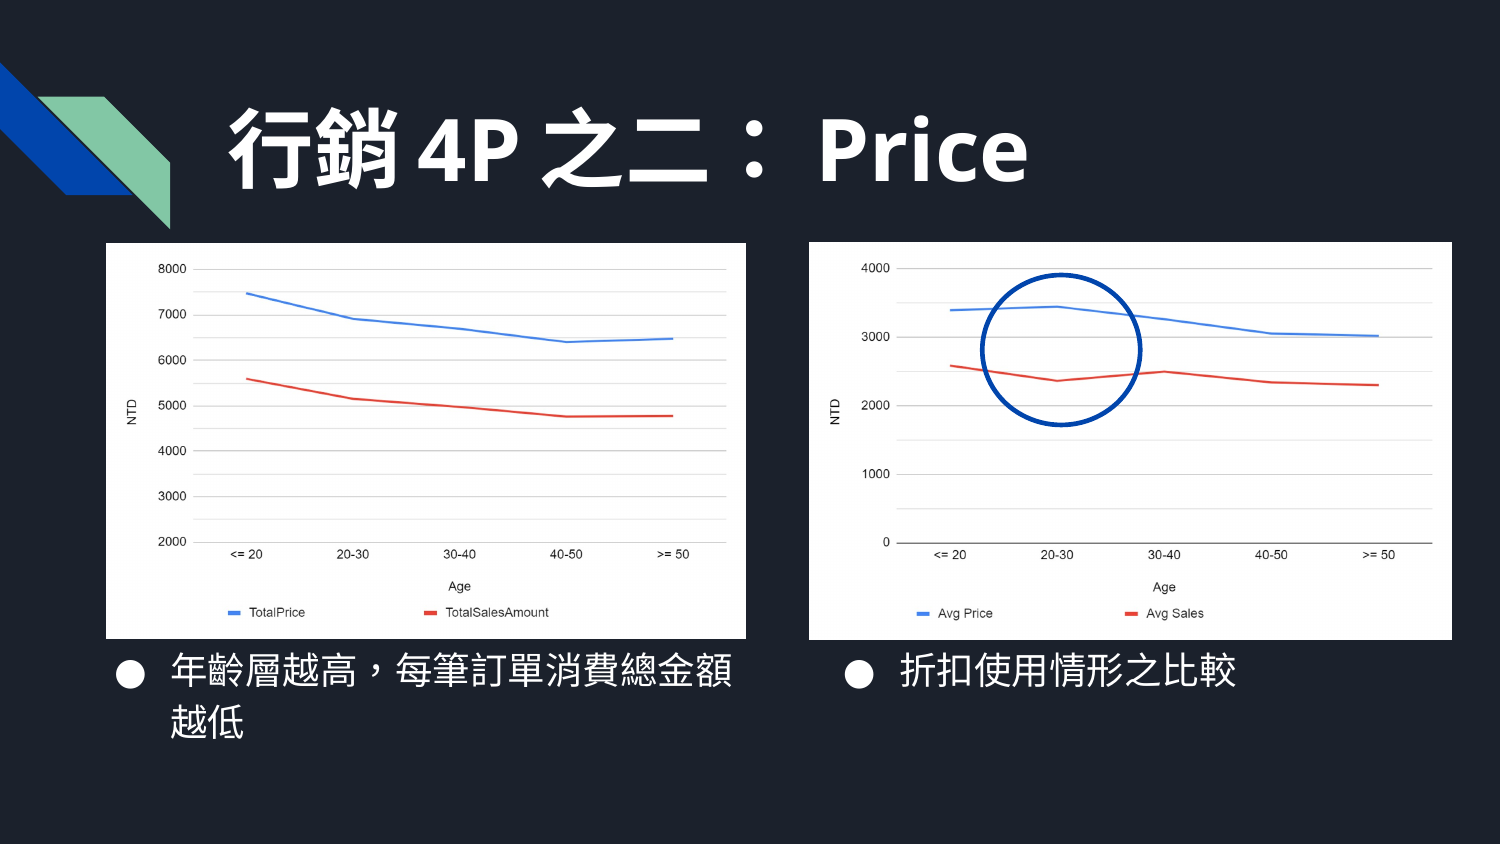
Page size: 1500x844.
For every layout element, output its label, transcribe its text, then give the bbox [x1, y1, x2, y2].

picture [105, 242, 746, 640]
picture [808, 242, 1452, 640]
list 年齡層越高，每筆訂單消費總金額越低 [80, 257, 772, 775]
title 行銷4P之二：Price [212, 64, 1368, 215]
list 折扣使用情形之比較 [809, 257, 1467, 775]
